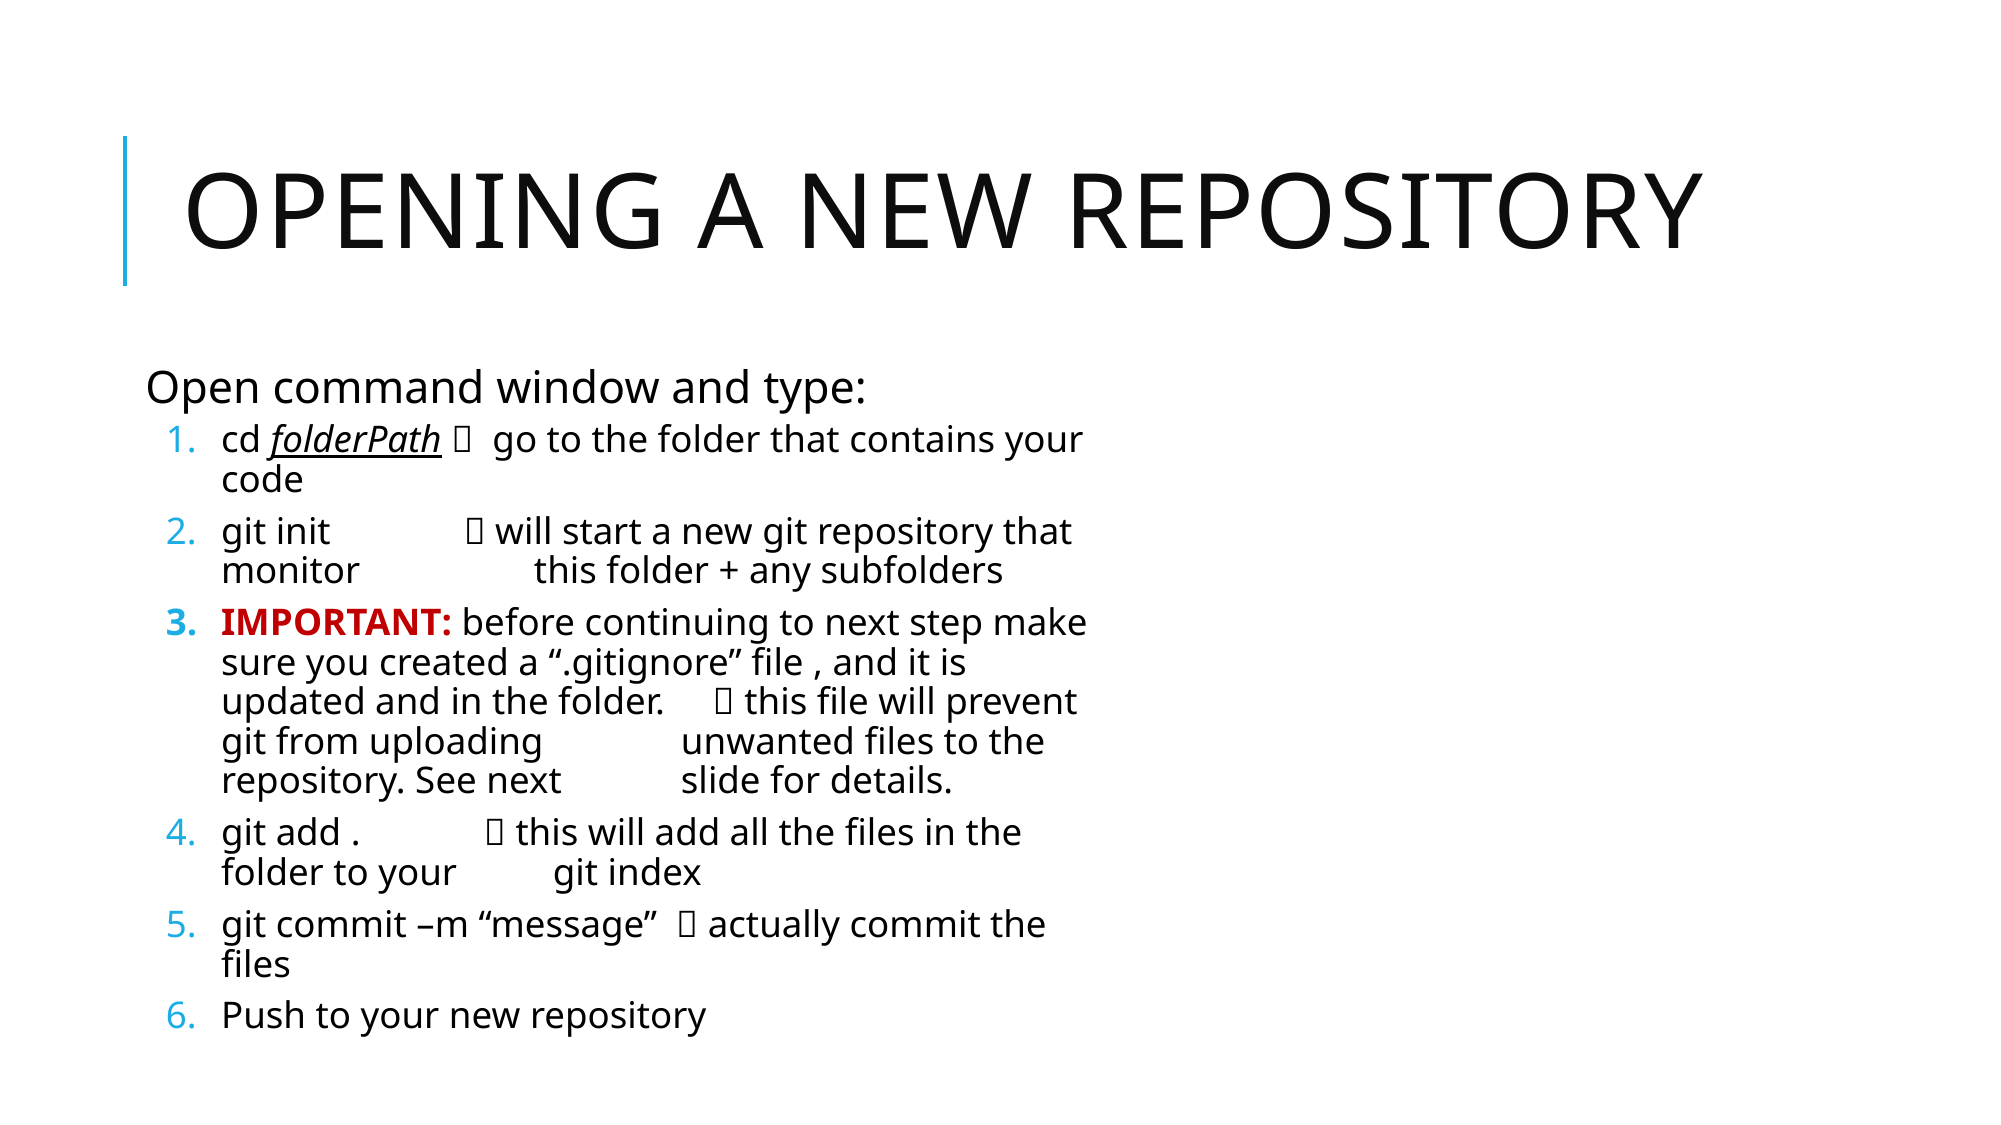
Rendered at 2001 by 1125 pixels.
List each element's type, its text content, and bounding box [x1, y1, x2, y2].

list Open command window and type: cd folderPath  go to the folder that contains your code git init  will start a new git repository that monitor this folder + any subfolders IMPORTANT: before continuing to next step make sure you created a “.gitignore” file , and it is updated and in the folder.  this file will prevent git from uploading unwanted files to the repository. See next slide for details. git add .  this will add all the files in the folder to your git index git commit –m “message”  actually commit the files Push to your new repository [137, 356, 1106, 1049]
title Opening a new repository [168, 96, 1763, 342]
